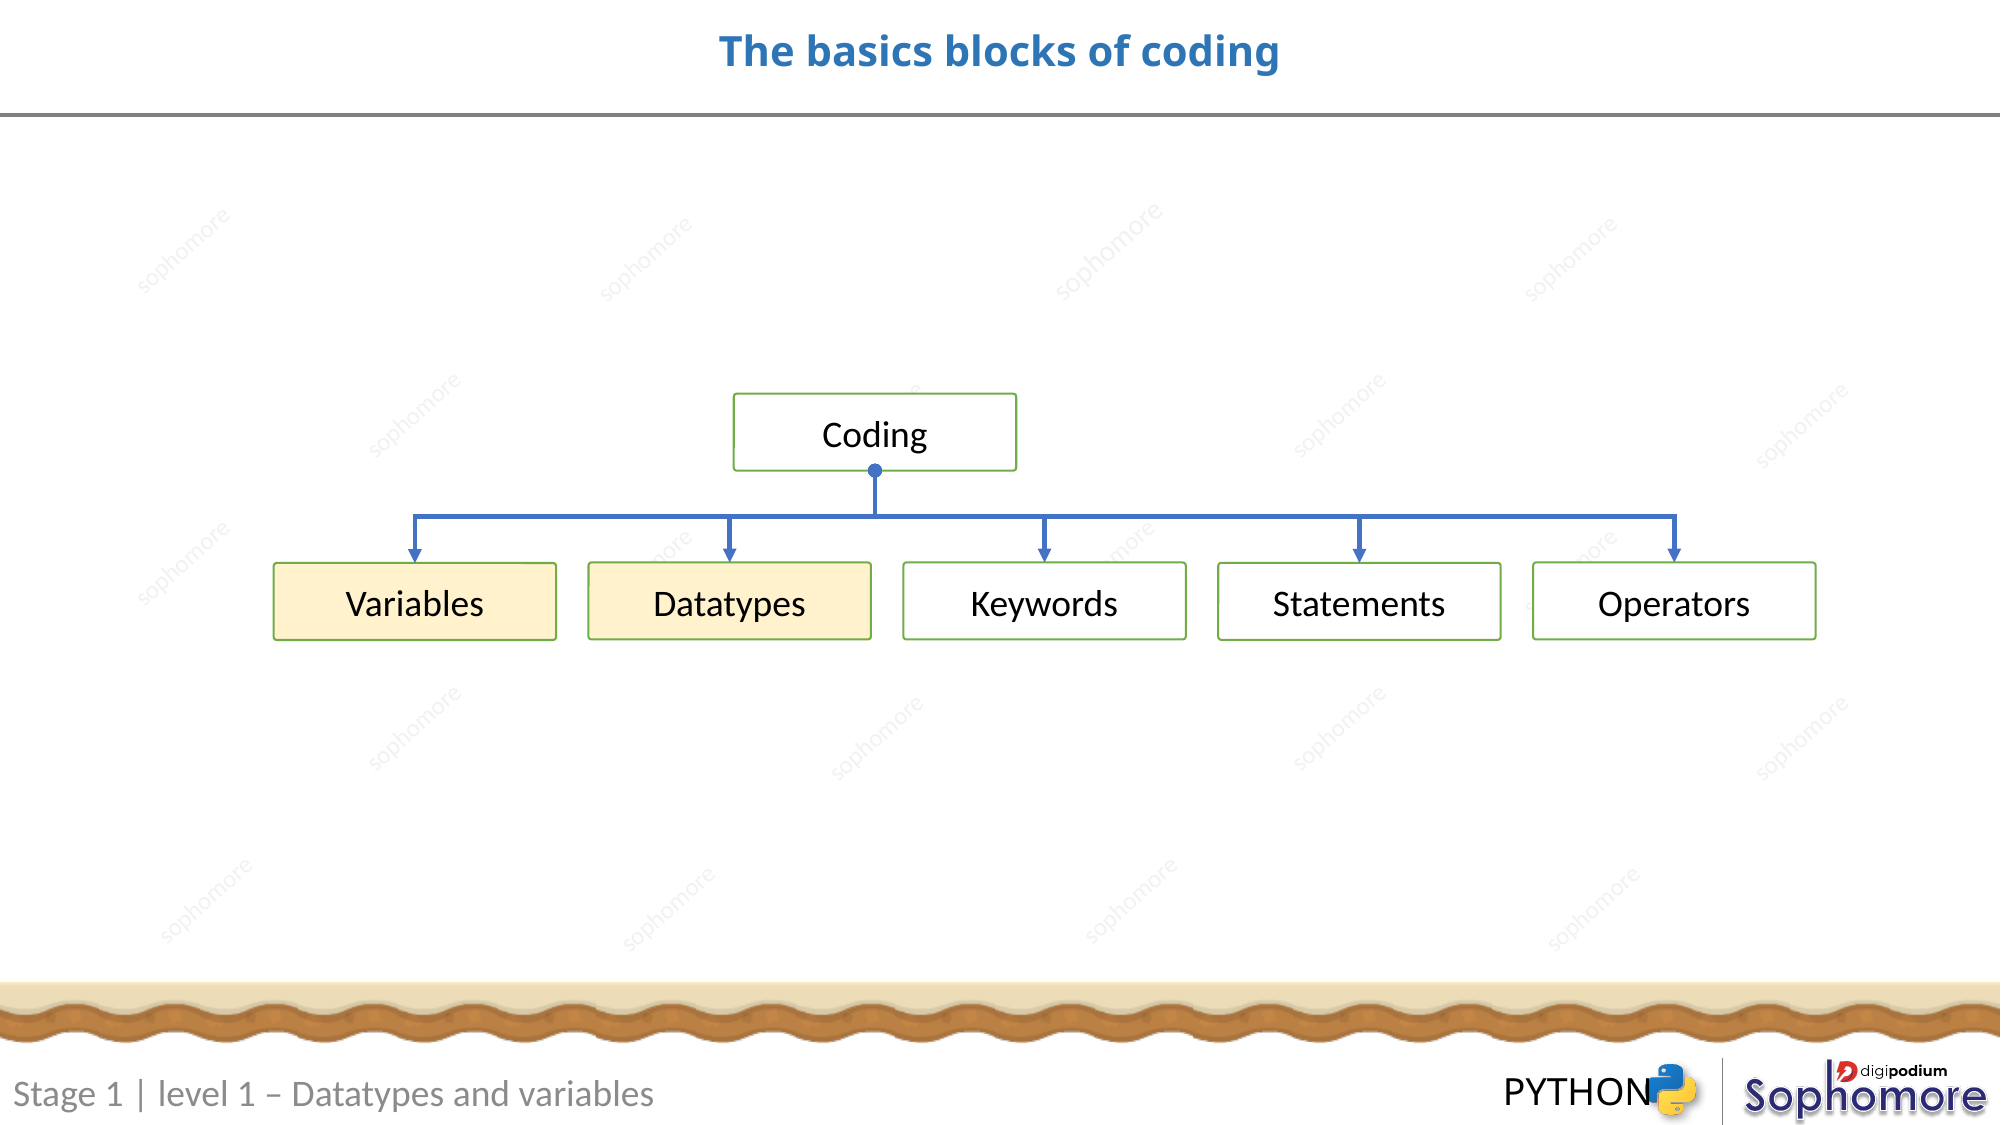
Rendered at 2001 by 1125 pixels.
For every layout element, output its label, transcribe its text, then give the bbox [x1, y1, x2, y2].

title The basics blocks of coding [121, 20, 1879, 86]
text_box Keywords [1164, 561, 1187, 641]
text_box Variables [272, 561, 558, 642]
text_box Datatypes [587, 561, 598, 641]
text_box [598, 286, 692, 747]
picture [0, 982, 2000, 1125]
footer Stage 1 | level 1 – Datatypes and variables [0, 1061, 1418, 1122]
text_box Statements [1321, 561, 1502, 641]
text_box Keywords [902, 561, 1071, 641]
text_box Operators [1532, 561, 1817, 641]
text_box Statements [1217, 561, 1228, 641]
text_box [1071, 274, 1164, 760]
text_box Coding [732, 392, 1018, 472]
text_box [913, 431, 1006, 602]
text_box Datatypes [692, 561, 872, 641]
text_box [1228, 116, 1321, 917]
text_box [756, 443, 849, 590]
